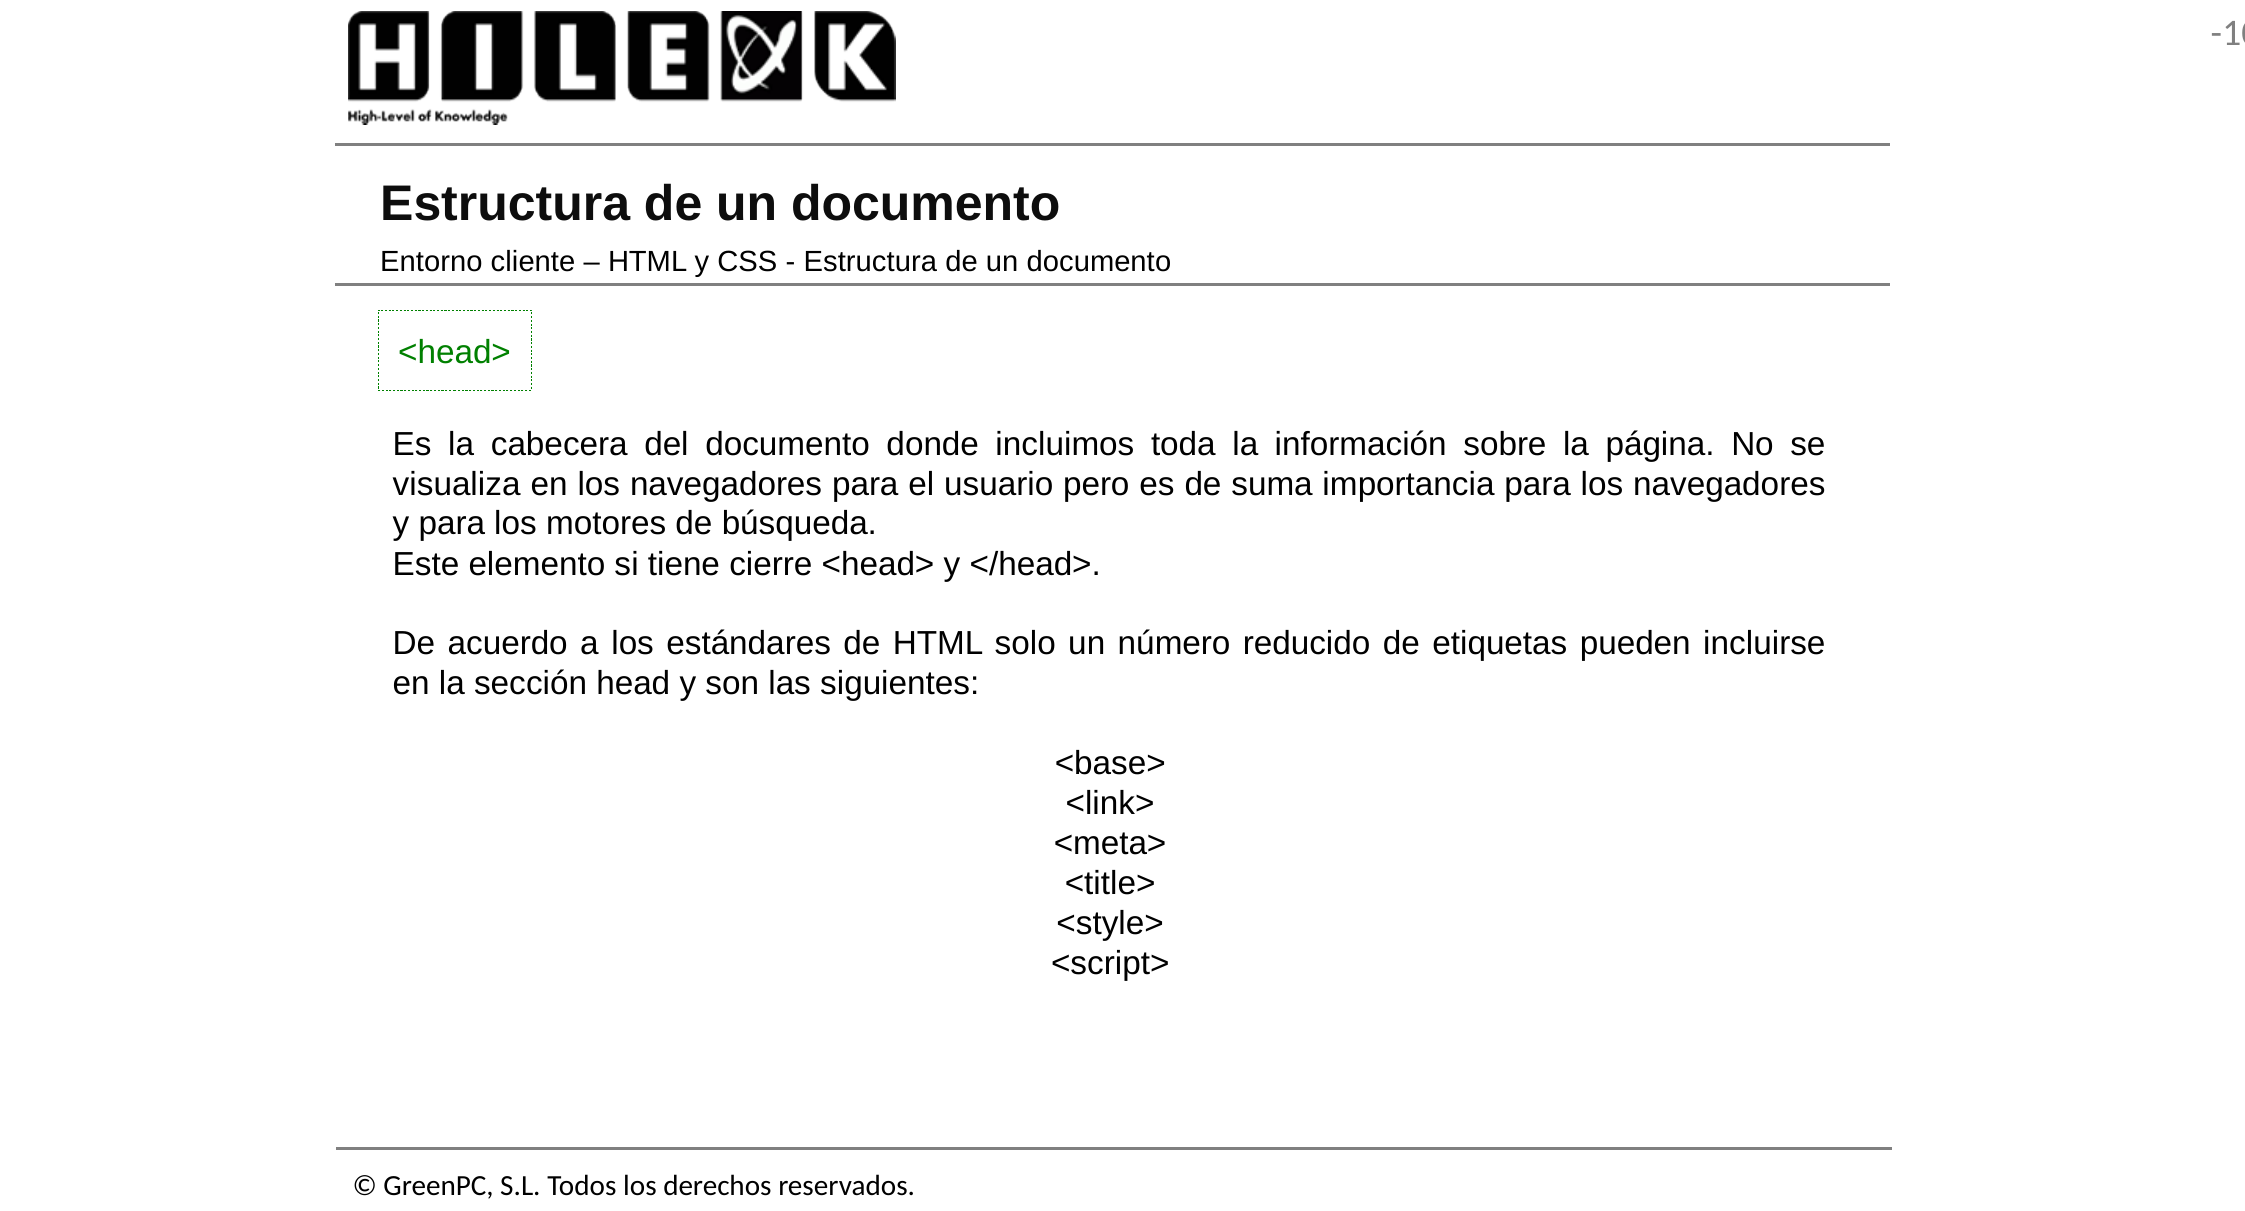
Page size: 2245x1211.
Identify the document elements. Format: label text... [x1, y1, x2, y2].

text_box Es la cabecera del documento donde incluimos toda la información sobre la página. No se visualiza en los navegadores para el usuario pero es de suma importancia para los navegadores y para los motores de búsqueda. Este elemento si tiene cierre <head> y </head>. De acuerdo a los estándares de HTML solo un número reducido de etiquetas pueden incluirse en la sección head y son las siguientes: <base> <link> <meta> <title> <style> <script> [377, 414, 1843, 989]
list Entorno cliente – HTML y CSS - Estructura de un documento [360, 231, 1217, 288]
picture [348, 11, 896, 125]
text_box <head> [376, 308, 533, 392]
title Estructura de un documento [360, 159, 1879, 241]
